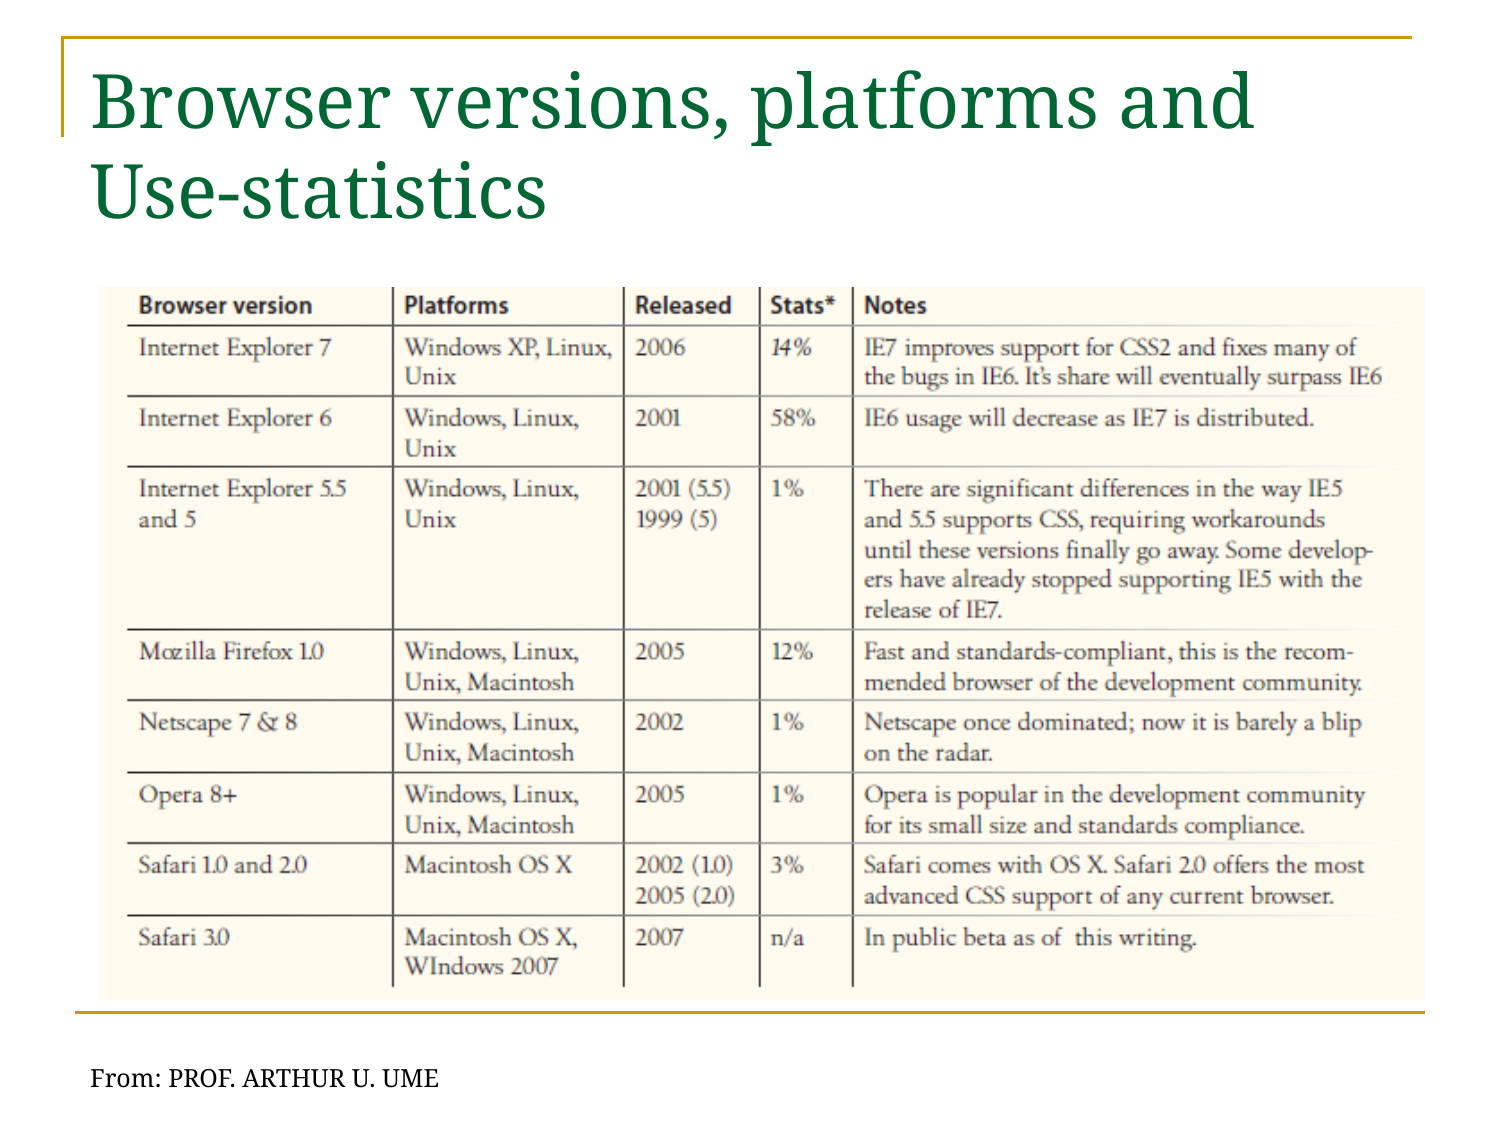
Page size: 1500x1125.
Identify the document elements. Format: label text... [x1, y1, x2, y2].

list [99, 287, 1426, 1001]
title Browser versions, platforms and Use-statistics [75, 45, 1425, 233]
text_box From: PROF. ARTHUR U. UME [74, 1024, 988, 1100]
